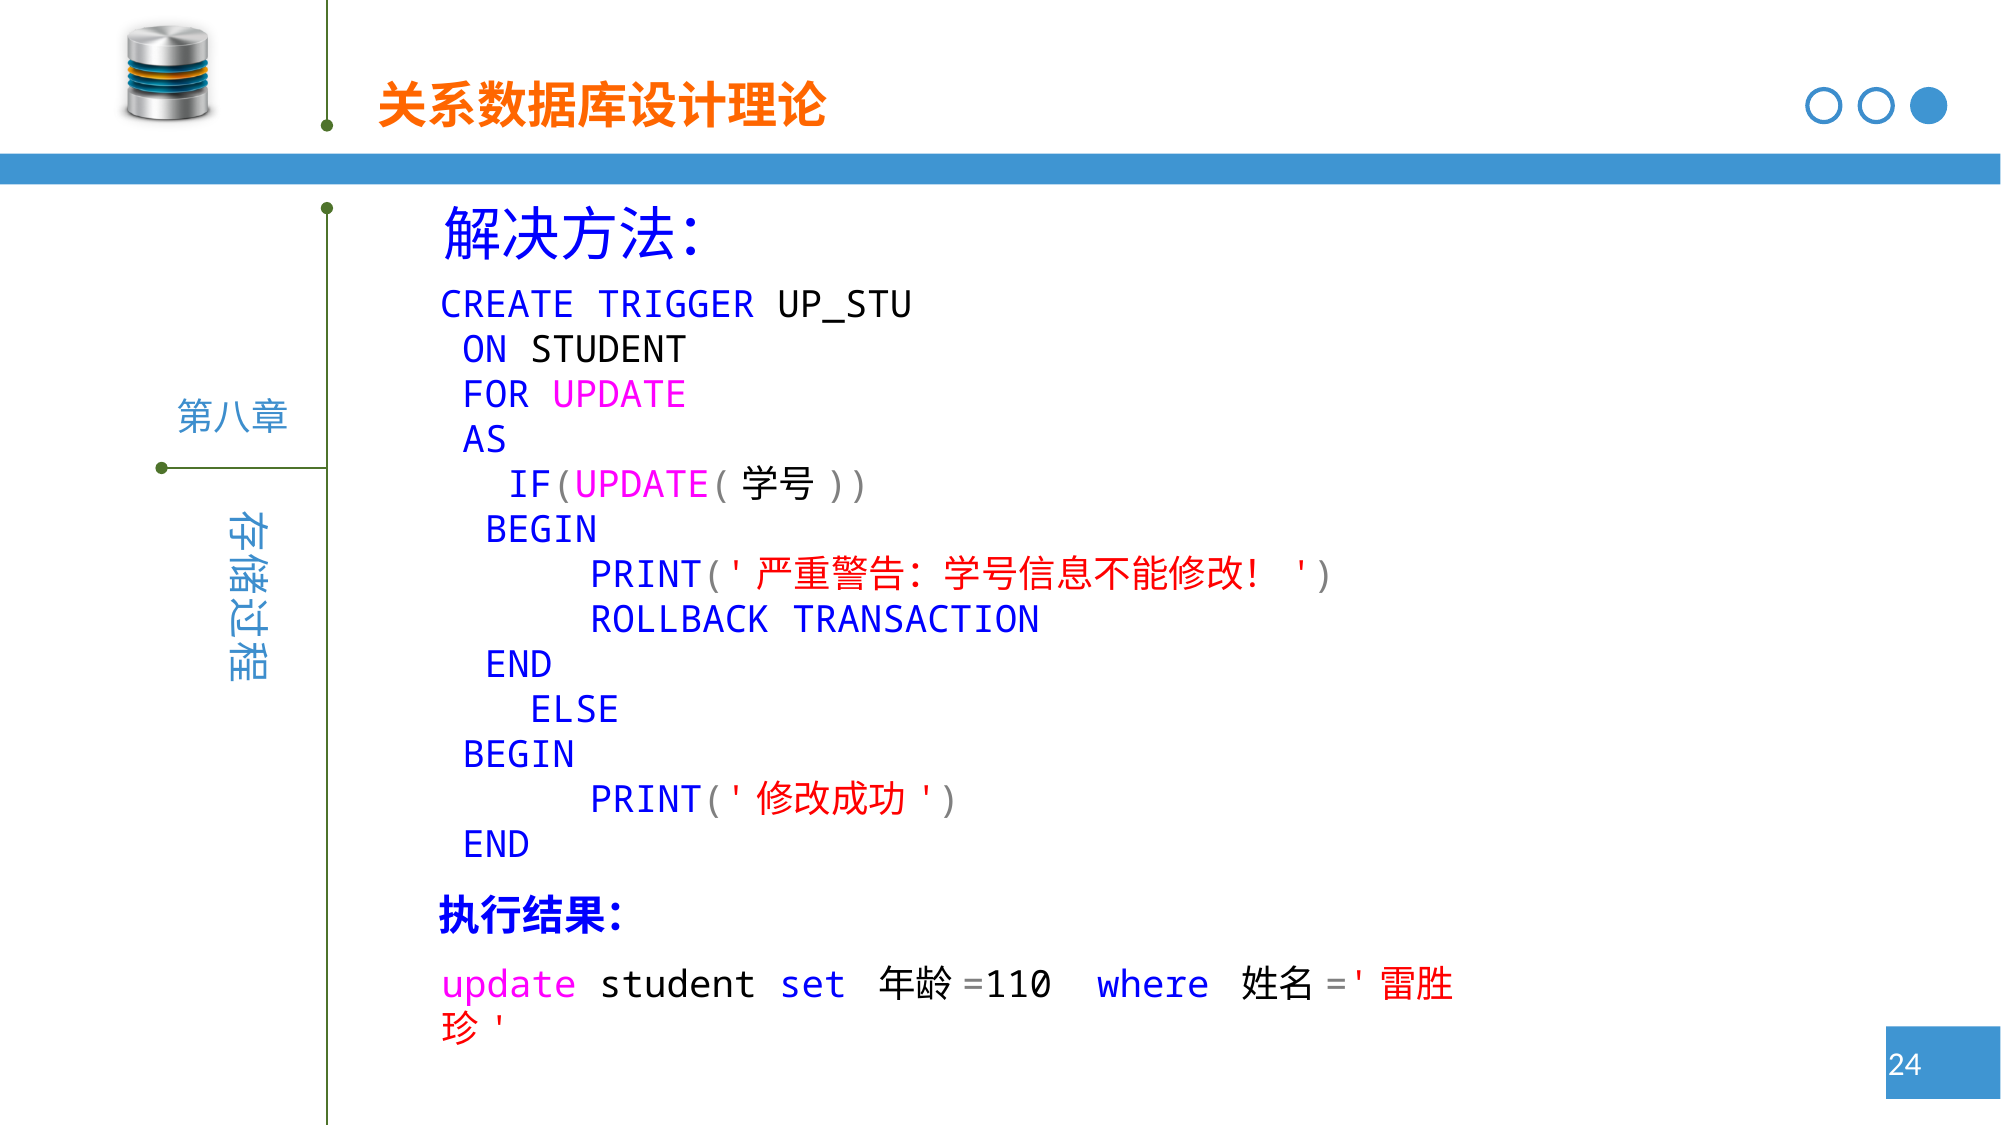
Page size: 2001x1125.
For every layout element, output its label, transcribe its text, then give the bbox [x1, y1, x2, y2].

text_box update student set 年龄=110 where 姓名='雷胜珍' [426, 952, 1509, 1057]
picture [114, 19, 221, 126]
text_box CREATE TRIGGER UP_STU ON STUDENT FOR UPDATE AS IF(UPDATE(学号)) BEGIN PRINT('严重警告：学号信息不能修改！') ROLLBACK TRANSACTION END ELSE BEGIN PRINT('修改成功') END [424, 272, 1425, 918]
text_box 解决方法： [428, 190, 750, 275]
text_box 执行结果： [424, 881, 663, 947]
